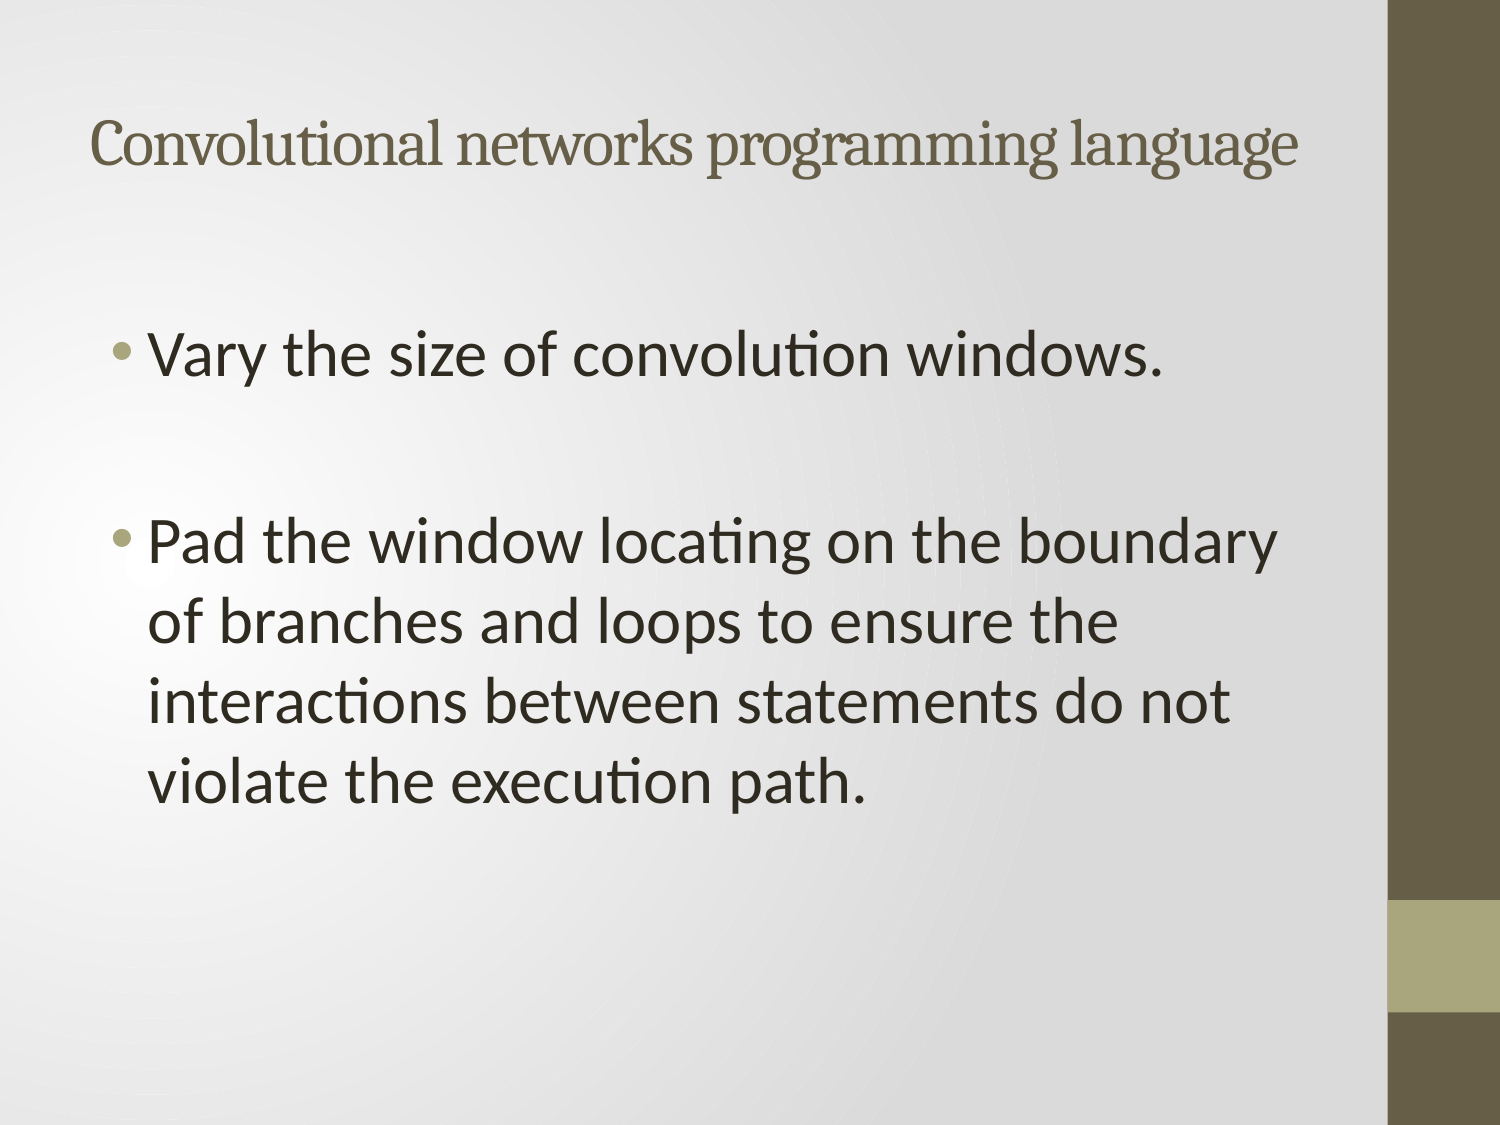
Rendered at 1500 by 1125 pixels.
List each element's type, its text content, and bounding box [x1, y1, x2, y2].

list Vary the size of convolution windows. Pad the window locating on the boundary of branches and loops to ensure the interactions between statements do not violate the execution path. [76, 302, 1327, 1091]
title Convolutional networks programming language [75, 45, 1325, 233]
